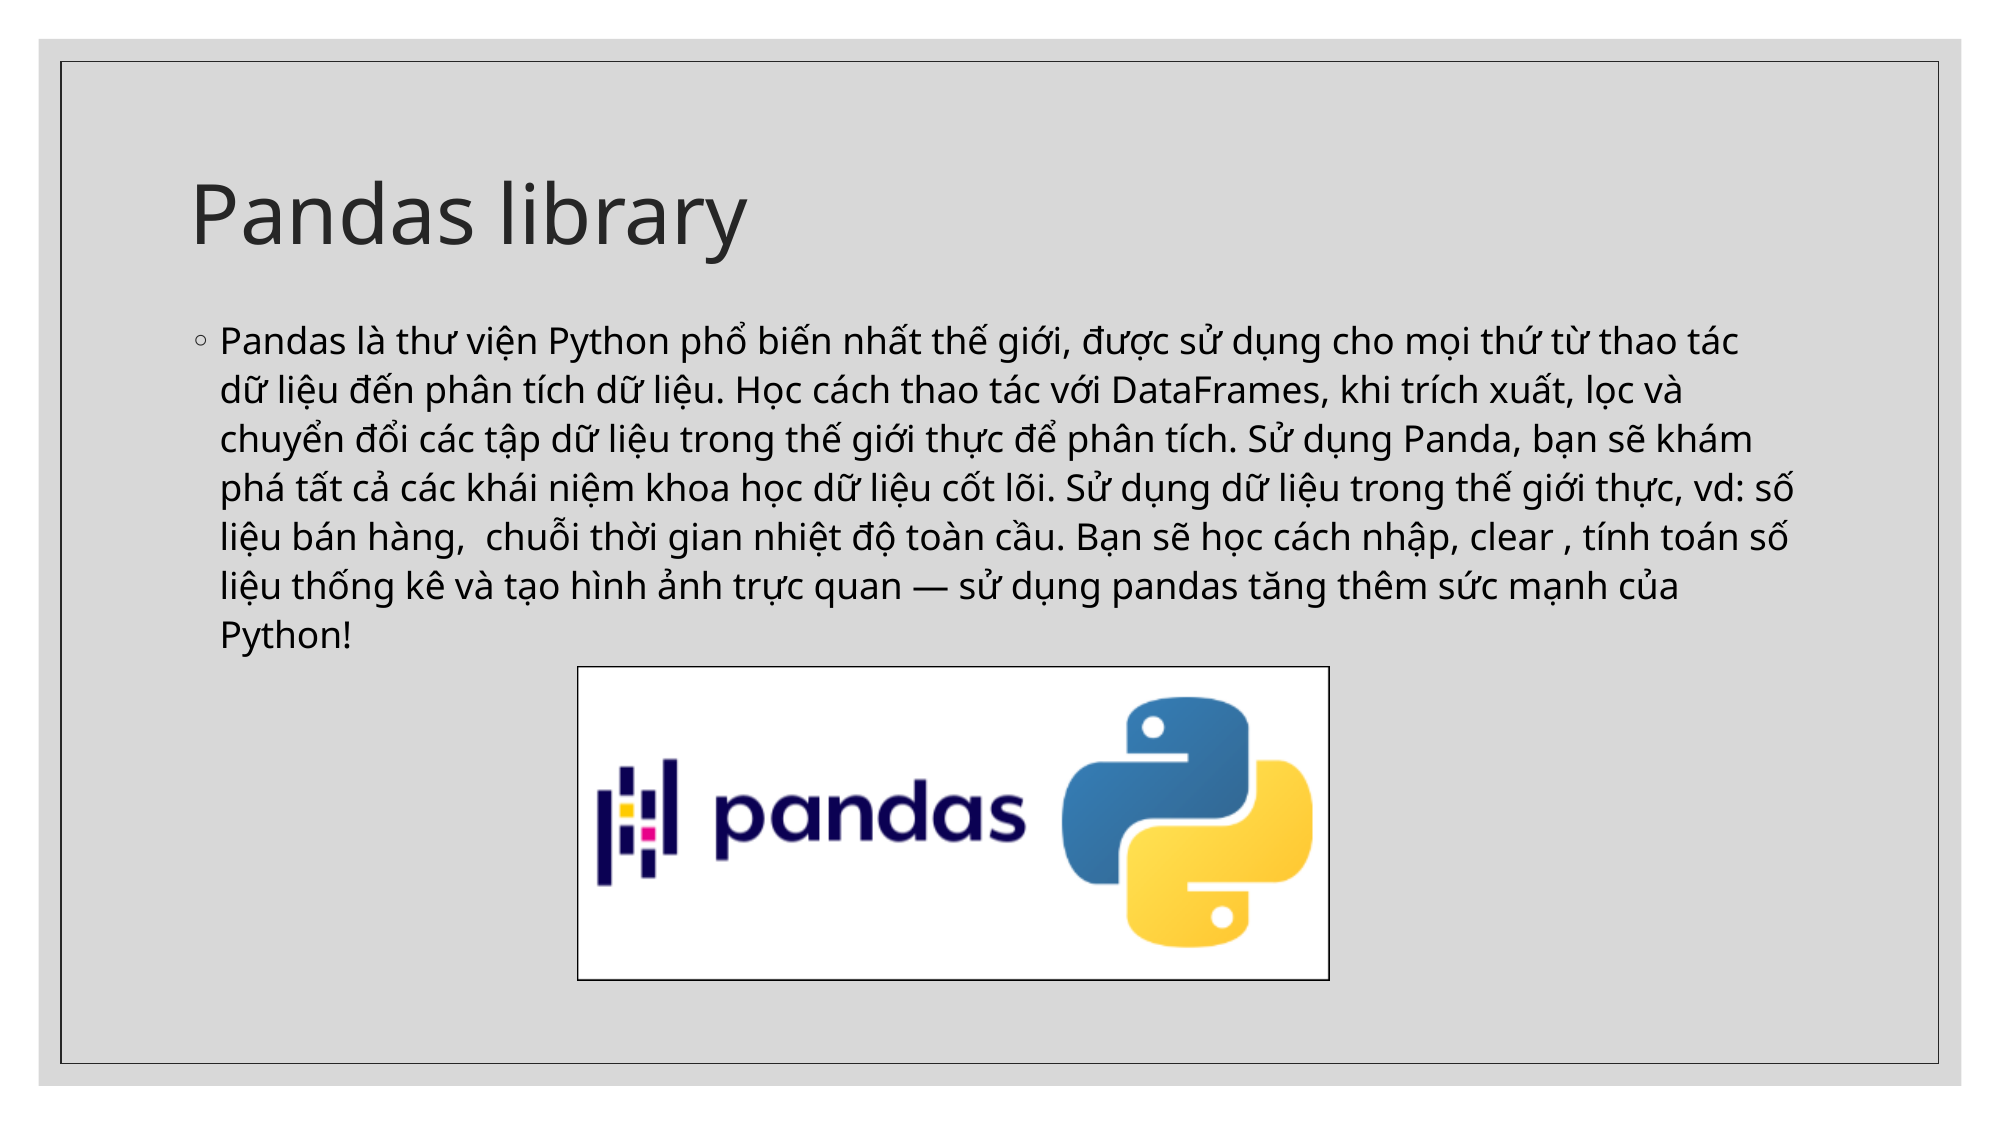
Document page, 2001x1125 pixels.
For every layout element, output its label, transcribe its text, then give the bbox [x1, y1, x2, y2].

list Pandas là thư viện Python phổ biến nhất thế giới, được sử dụng cho mọi thứ từ thao tác dữ liệu đến phân tích dữ liệu. Học cách thao tác với DataFrames, khi trích xuất, lọc và chuyển đổi các tập dữ liệu trong thế giới thực để phân tích. Sử dụng Panda, bạn sẽ khám phá tất cả các khái niệm khoa học dữ liệu cốt lõi. Sử dụng dữ liệu trong thế giới thực, vd: số liệu bán hàng, chuỗi thời gian nhiệt độ toàn cầu. Bạn sẽ học cách nhập, clear , tính toán số liệu thống kê và tạo hình ảnh trực quan — sử dụng pandas tăng thêm sức mạnh của Python! [174, 305, 1811, 667]
title Pandas library [174, 105, 1825, 331]
picture [577, 666, 1330, 981]
